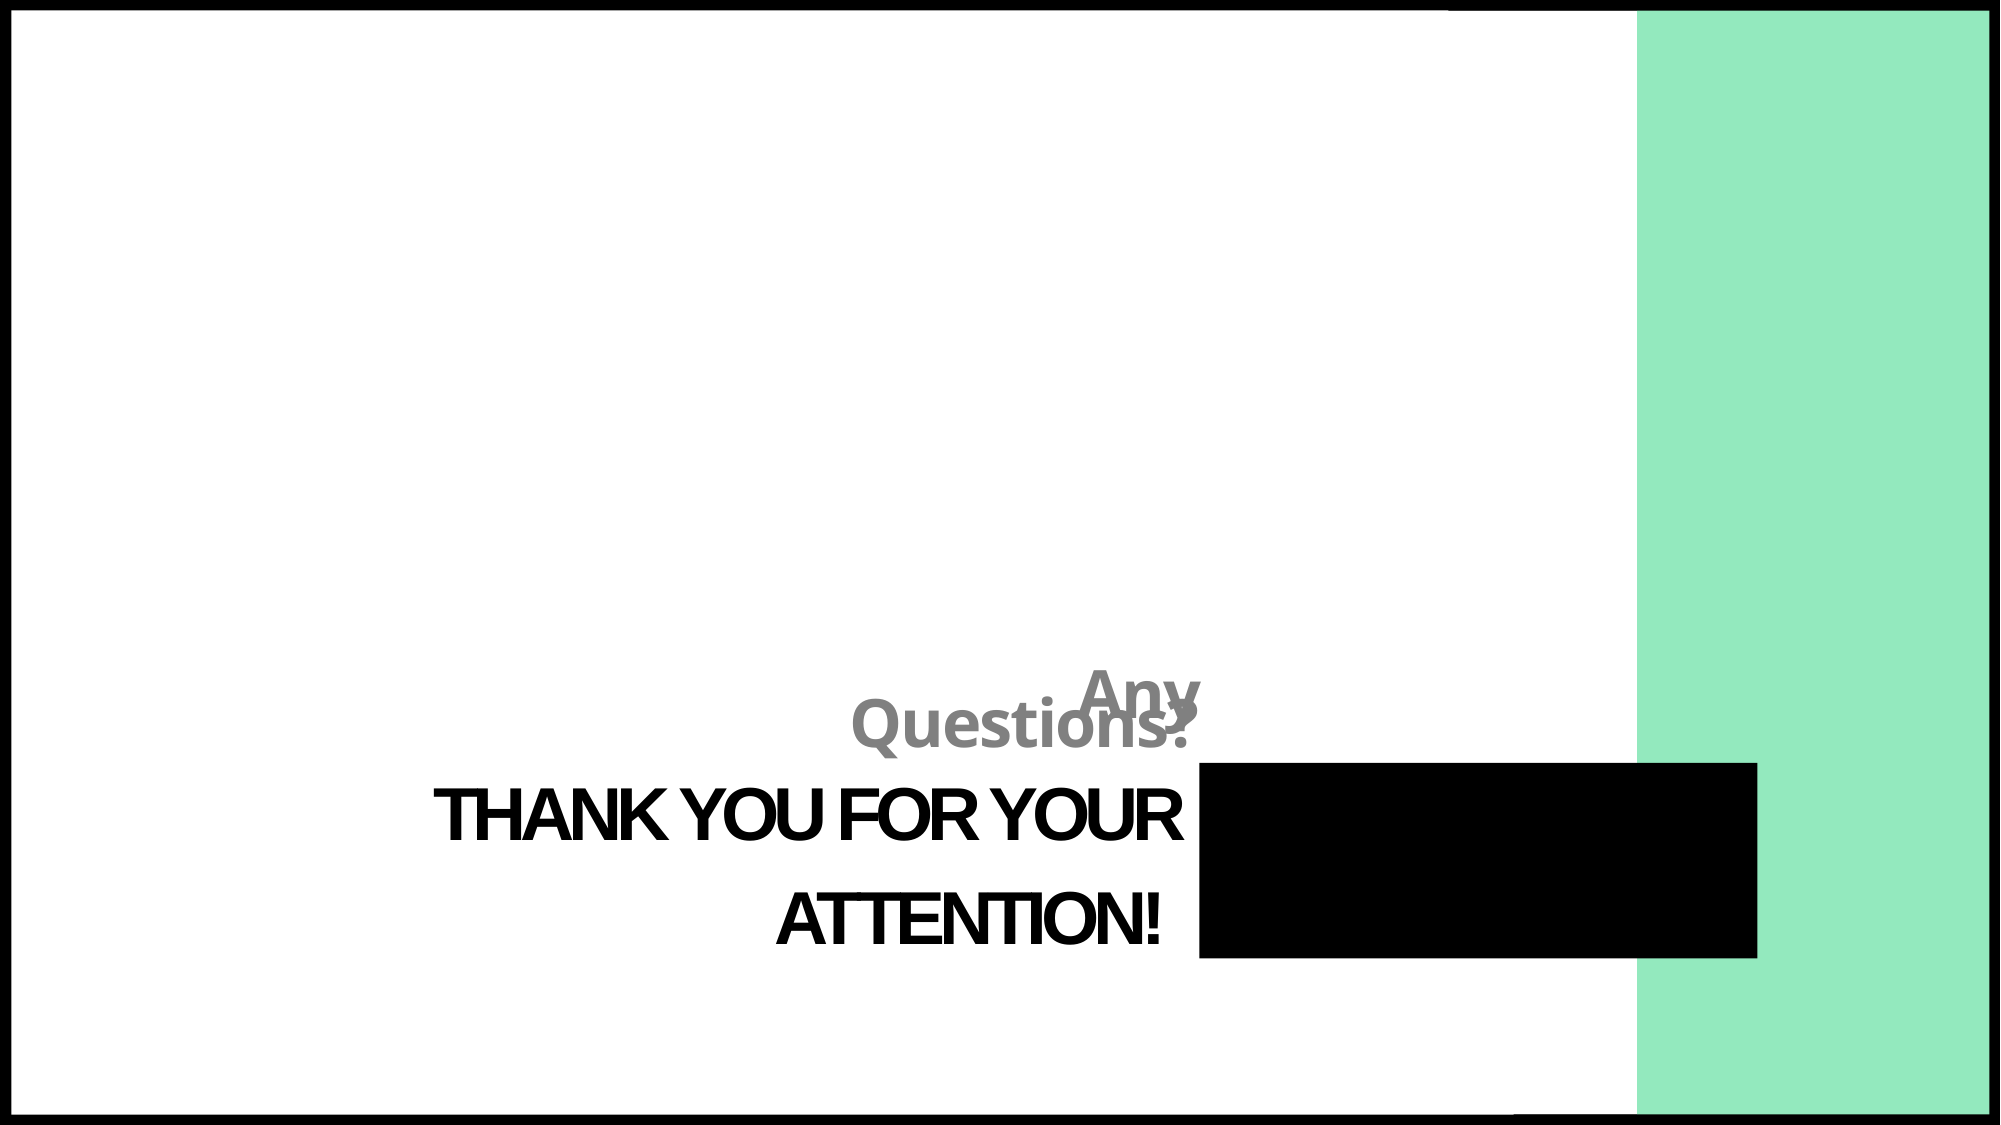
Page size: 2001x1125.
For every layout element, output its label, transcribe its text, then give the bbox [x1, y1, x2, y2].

picture [1637, 0, 2000, 1125]
text_box [1447, 0, 1637, 12]
subtitle [1199, 762, 1637, 959]
text_box [1513, 1113, 1637, 1125]
text_box Any Questions? [724, 696, 1200, 761]
title Thank you for your attention! [65, 764, 1181, 960]
